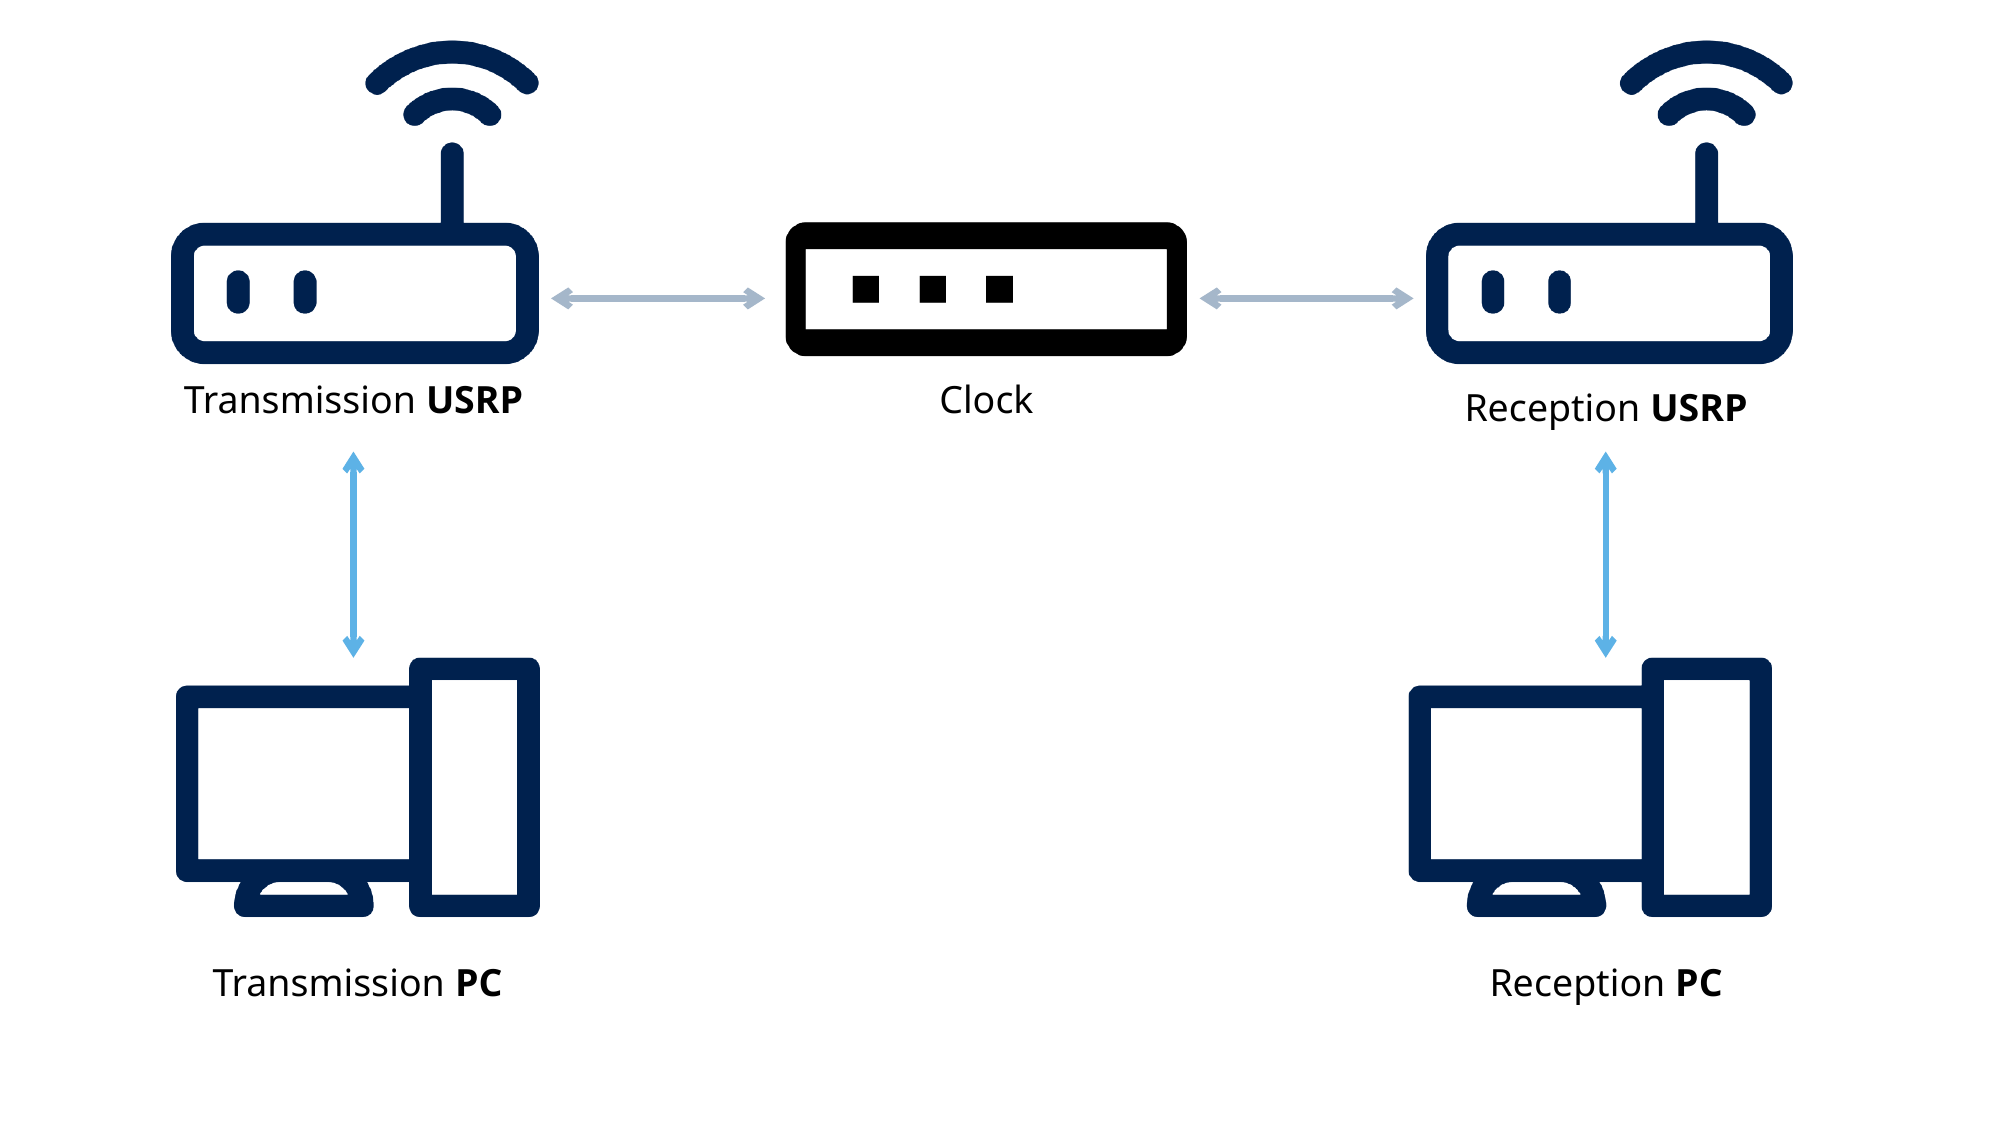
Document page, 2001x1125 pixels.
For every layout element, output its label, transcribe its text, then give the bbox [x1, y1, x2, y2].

picture [1322, 0, 1896, 490]
text_box Clock [742, 368, 1231, 429]
picture [772, 0, 1200, 416]
picture [73, 503, 642, 1071]
picture [67, 0, 642, 490]
picture [1306, 503, 1874, 1071]
